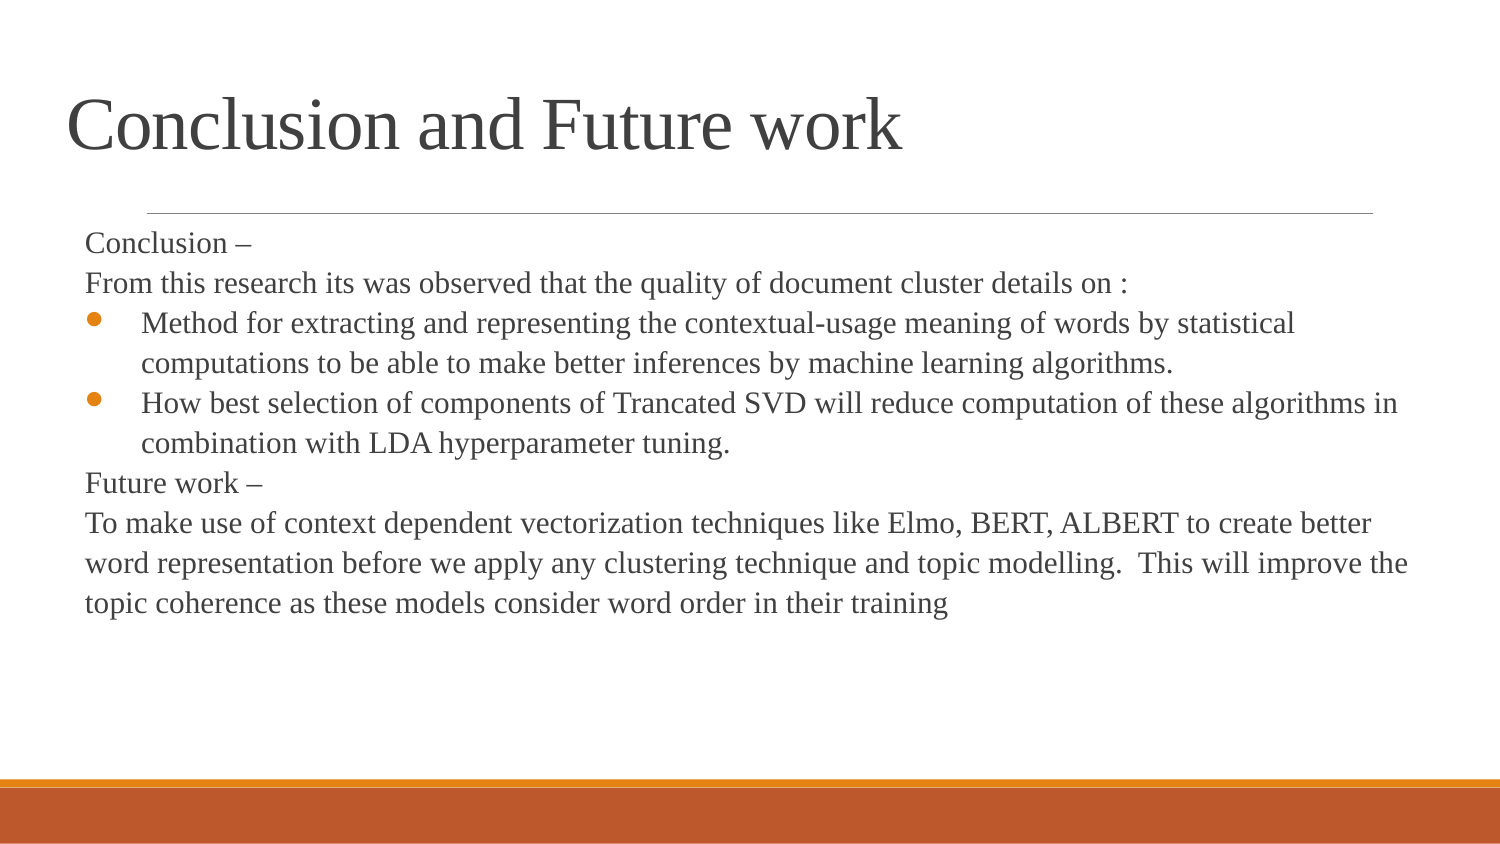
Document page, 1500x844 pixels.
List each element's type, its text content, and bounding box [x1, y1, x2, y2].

title Conclusion and Future work [51, 72, 1449, 166]
list Conclusion – From this research its was observed that the quality of document cluster details on : Method for extracting and representing the contextual-usage meaning of words by statistical computations to be able to make better inferences by machine learning algorithms. How best selection of components of Trancated SVD will reduce computation of these algorithms in combination with LDA hyperparameter tuning. Future work – To make use of context dependent vectorization techniques like Elmo, BERT, ALBERT to create better word representation before we apply any clustering technique and topic modelling. This will improve the topic coherence as these models consider word order in their training [51, 166, 1449, 771]
